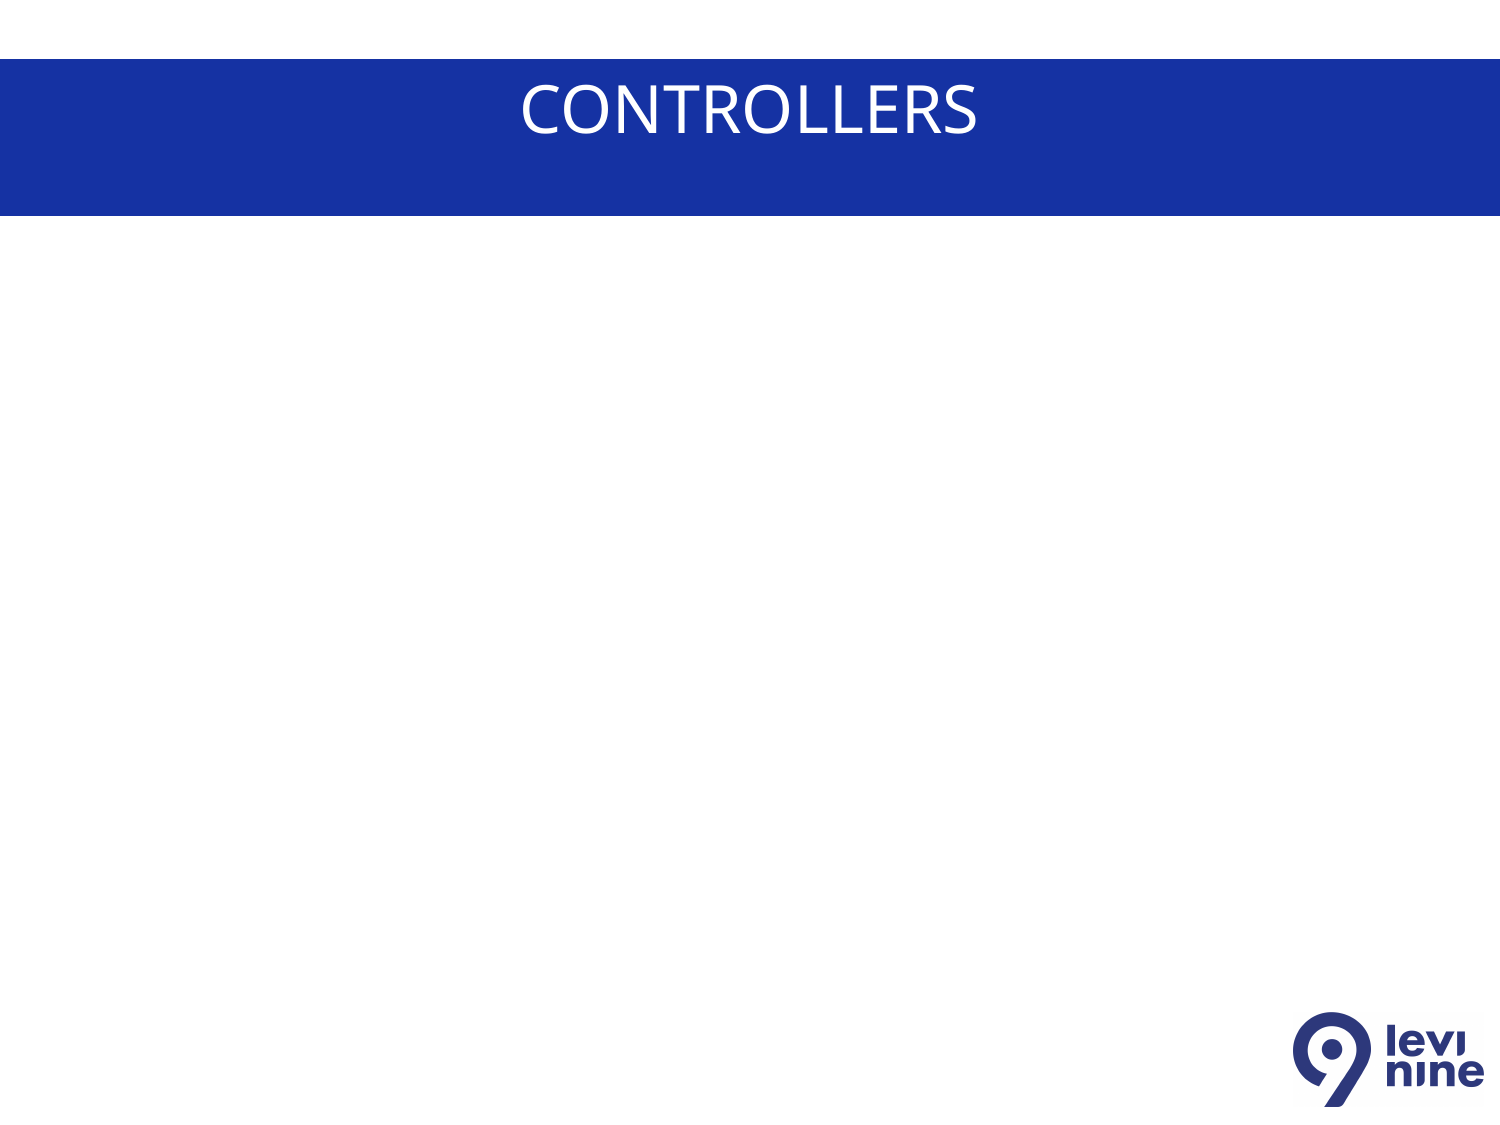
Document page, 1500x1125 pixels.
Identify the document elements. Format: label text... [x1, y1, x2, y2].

title Controllers [0, 59, 1500, 216]
picture [1293, 1012, 1484, 1107]
